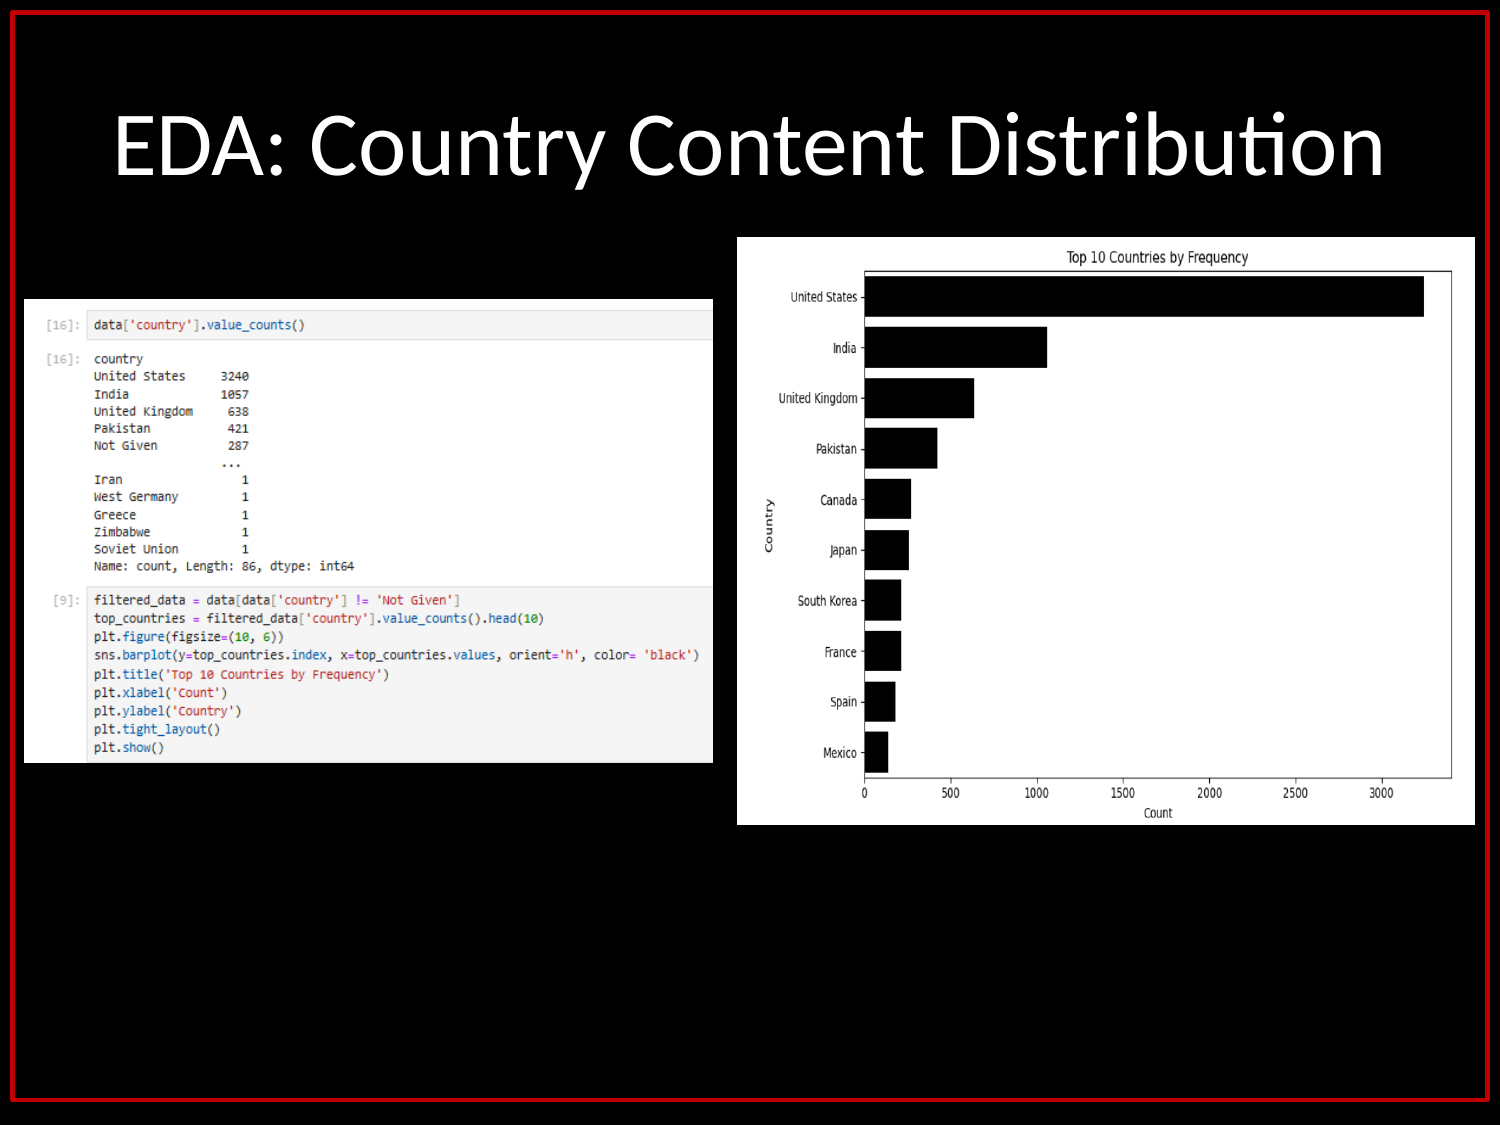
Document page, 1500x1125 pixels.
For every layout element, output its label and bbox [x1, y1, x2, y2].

text_box [10, 10, 1490, 1102]
list [737, 237, 1476, 826]
picture [24, 299, 713, 763]
